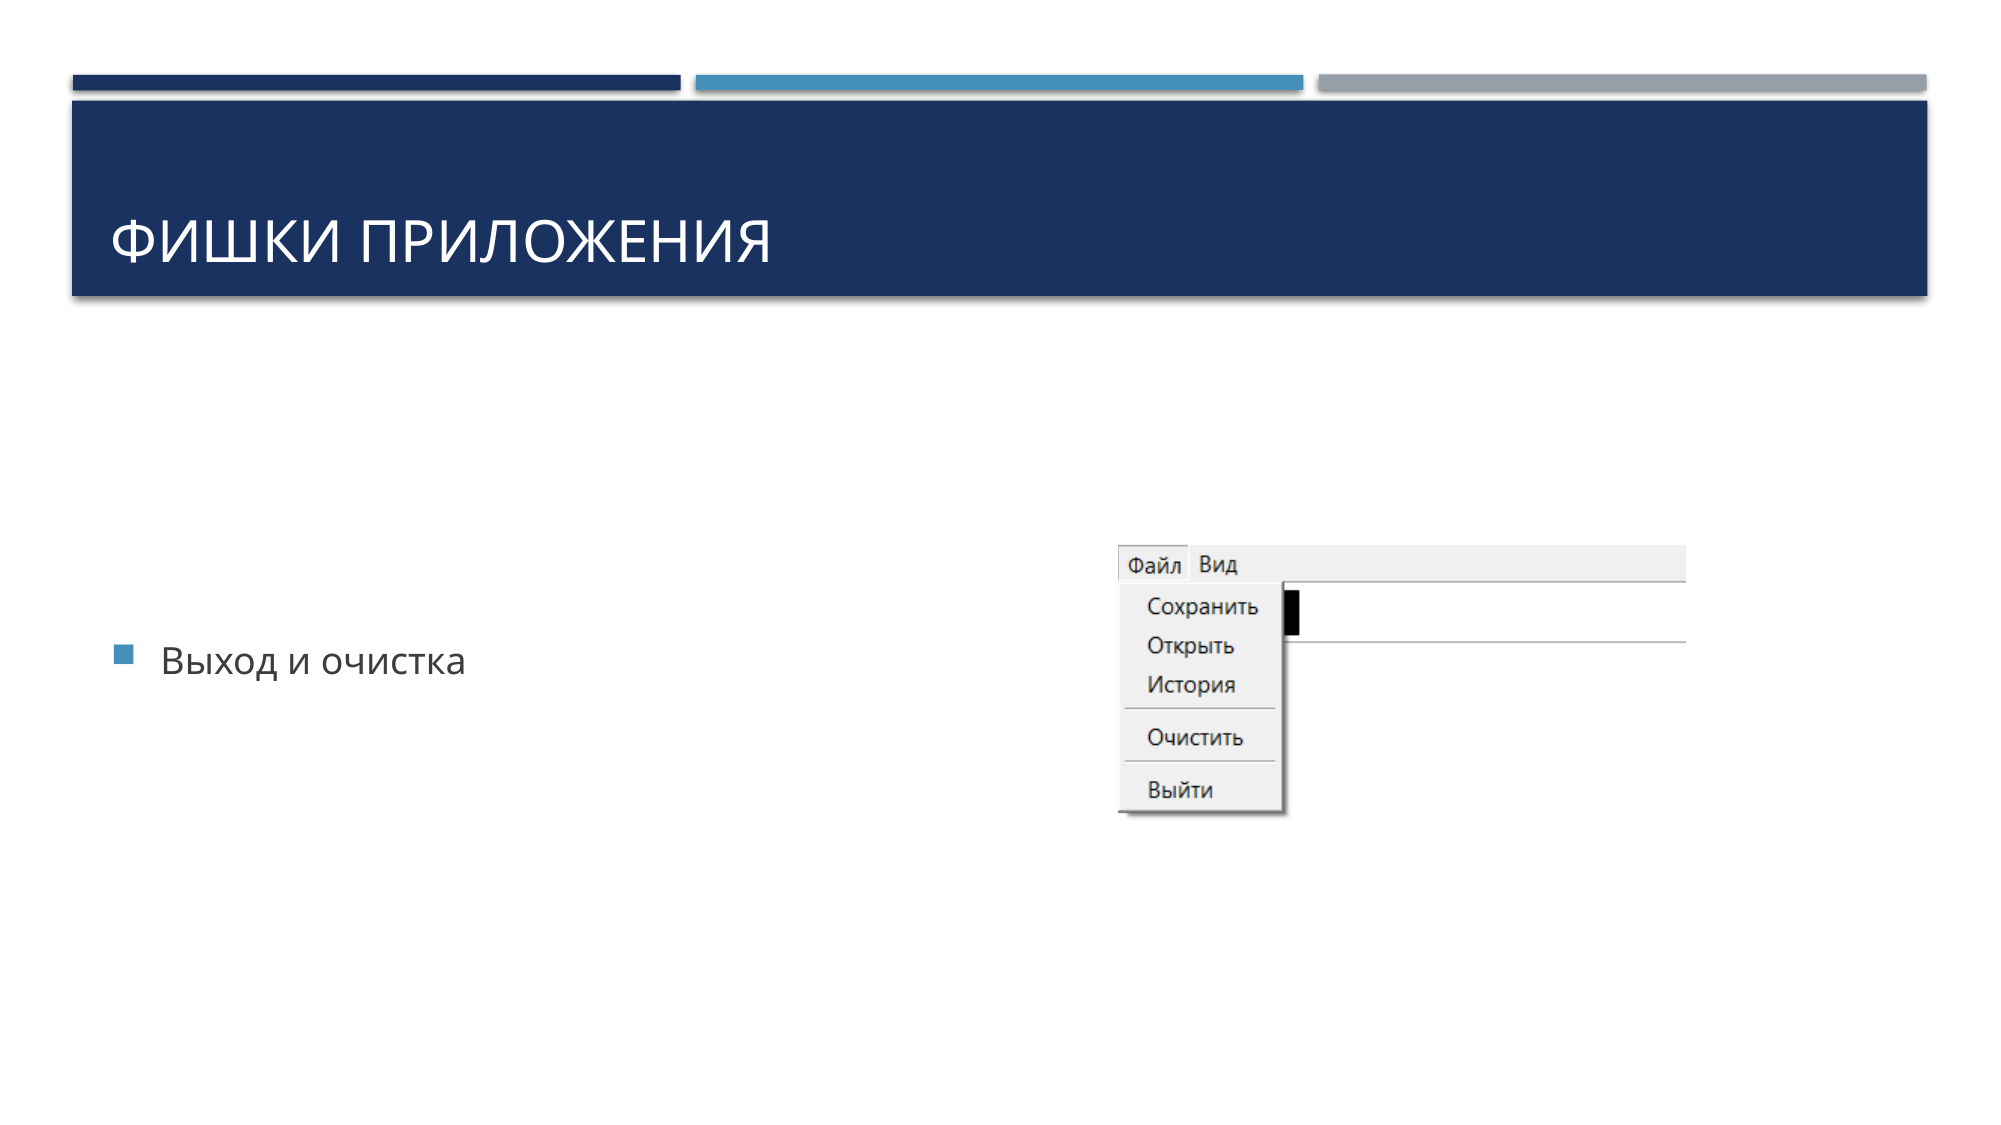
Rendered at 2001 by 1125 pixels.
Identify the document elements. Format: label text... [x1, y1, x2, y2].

list Выход и очистка [95, 357, 1905, 962]
picture [1117, 532, 1687, 1020]
title Фишки приложения [95, 115, 1905, 282]
